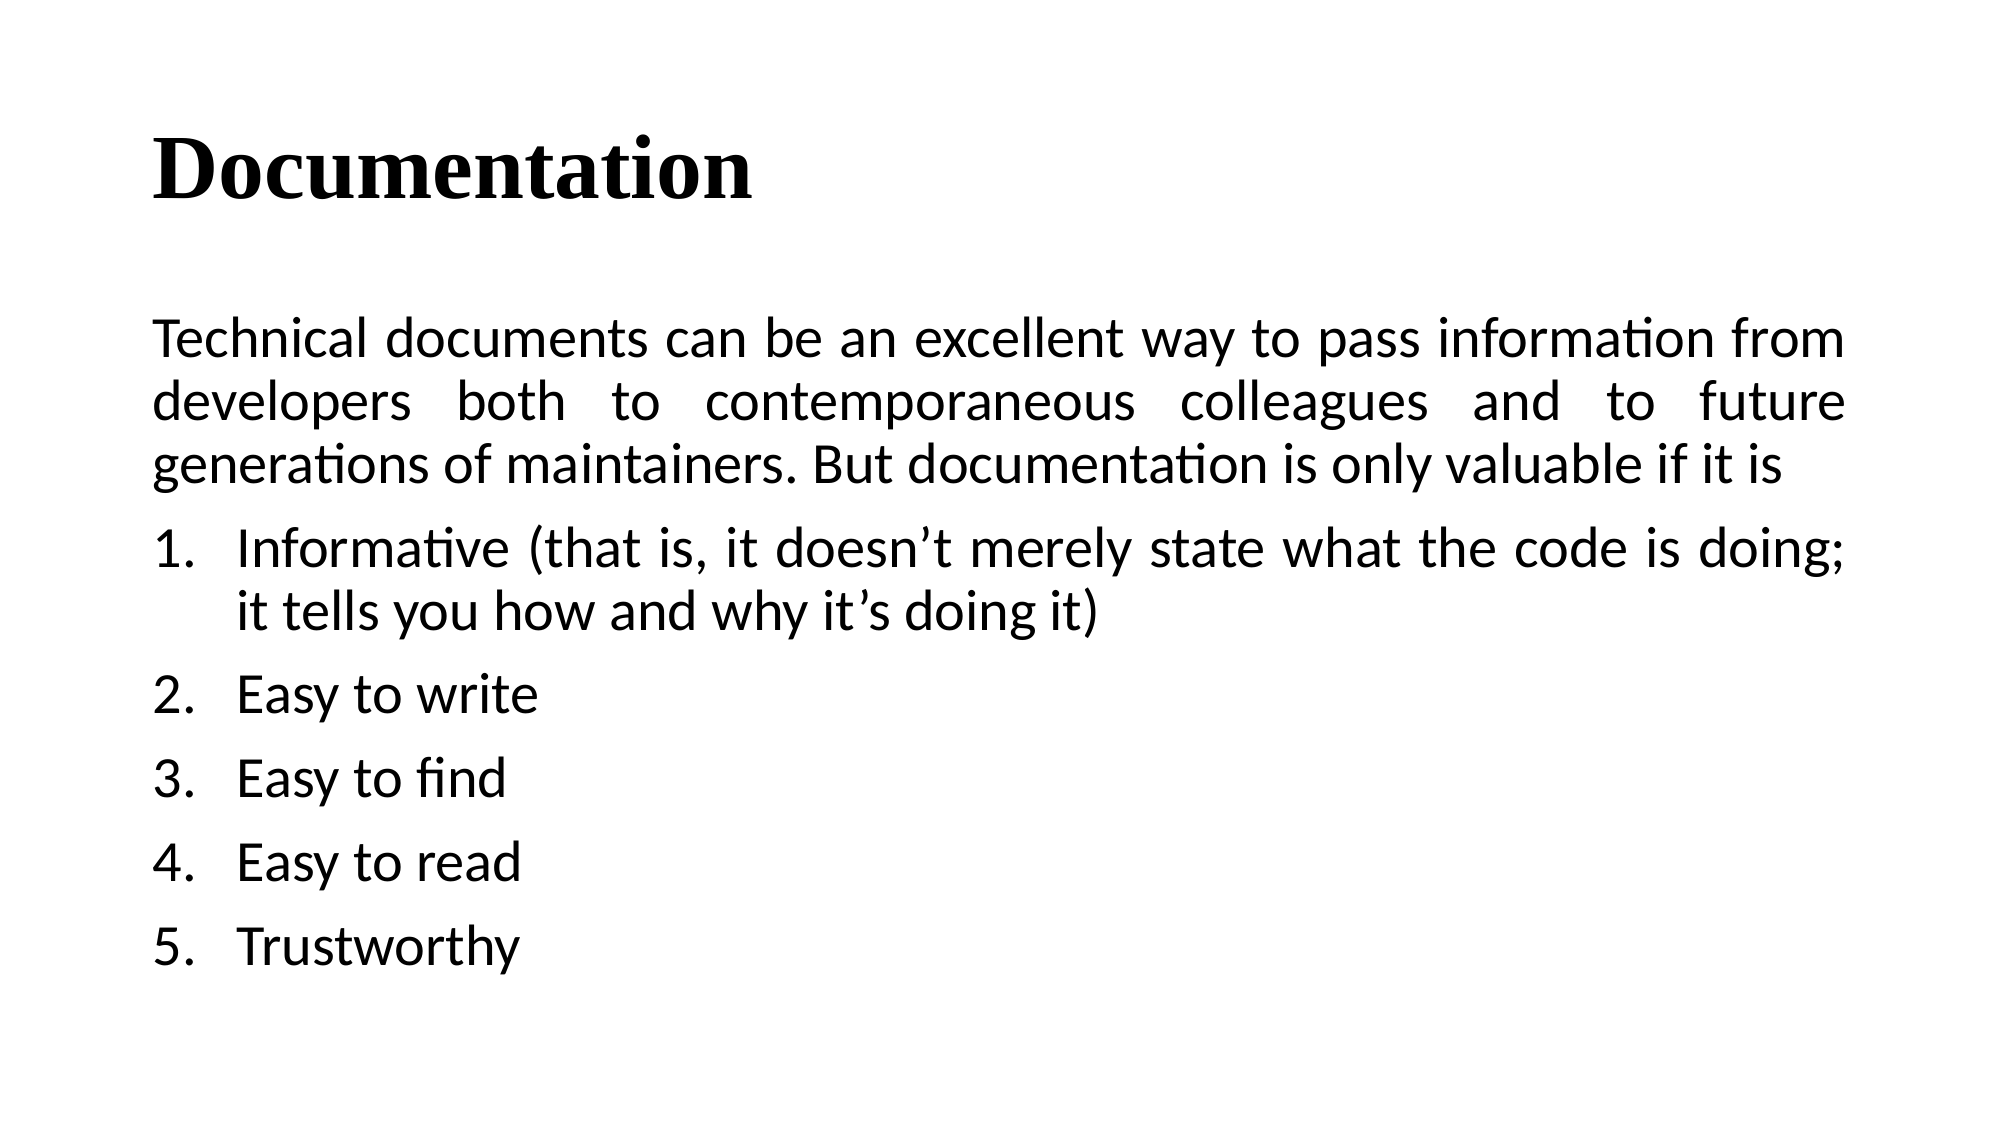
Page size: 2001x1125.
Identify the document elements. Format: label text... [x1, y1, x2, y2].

title Documentation [137, 59, 1863, 278]
list Technical documents can be an excellent way to pass information from developers both to contemporaneous colleagues and to future generations of maintainers. But documentation is only valuable if it is Informative (that is, it doesn’t merely state what the code is doing; it tells you how and why it’s doing it) Easy to write Easy to find Easy to read Trustworthy [137, 299, 1863, 1014]
